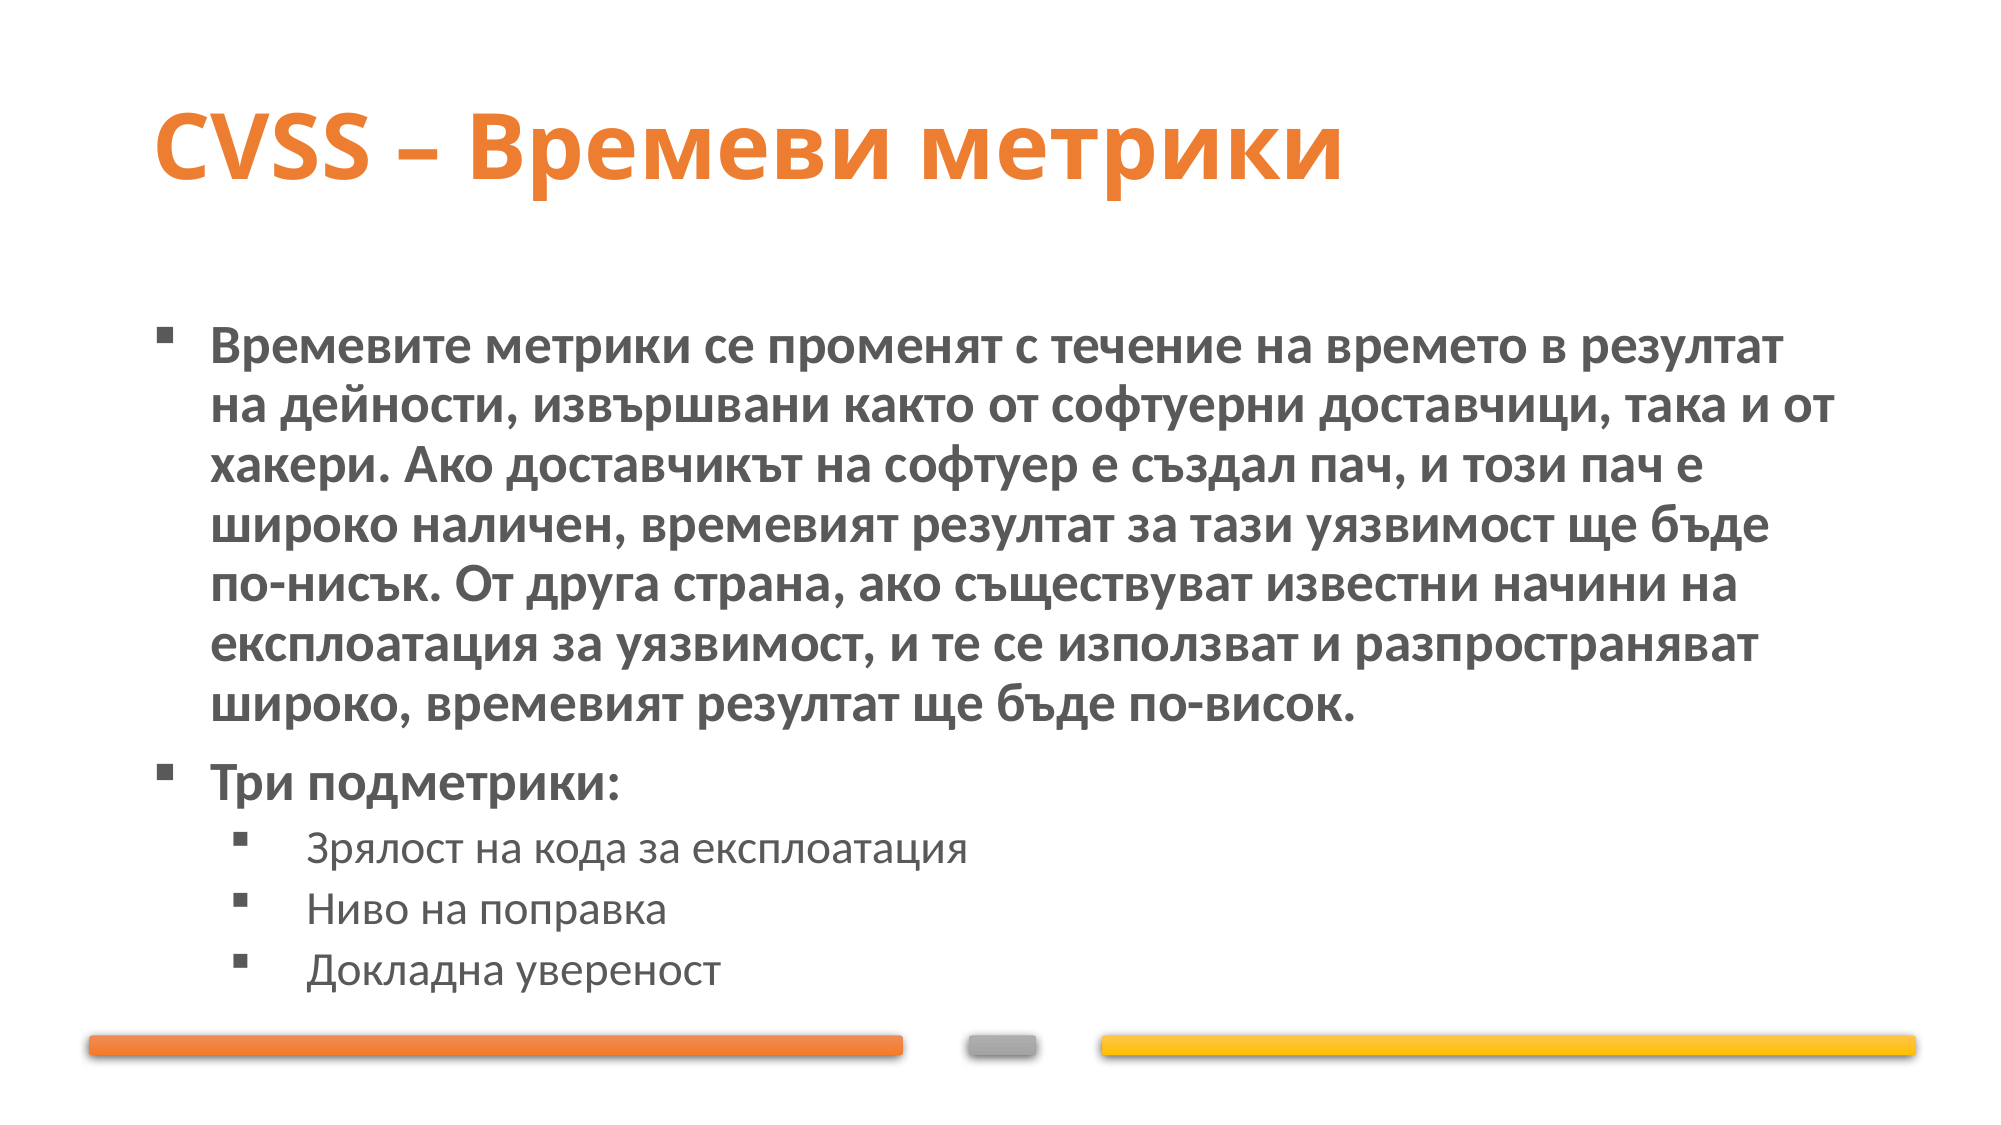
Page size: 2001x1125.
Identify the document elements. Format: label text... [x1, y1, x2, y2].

list Времевите метрики се променят с течение на времето в резултат на дейности, извършвани както от софтуерни доставчици, така и от хакери. Ако доставчикът на софтуер е създал пач, и този пач е широко наличен, времевият резултат за тази уязвимост ще бъде по-нисък. От друга страна, ако съществуват известни начини на експлоатация за уязвимост, и те се използват и разпространяват широко, времевият резултат ще бъде по-висок. Три подметрики: Зрялост на кода за експлоатация Ниво на поправка Докладна увереност [137, 307, 1863, 1014]
title CVSS – Времеви метрики [137, 41, 1863, 259]
